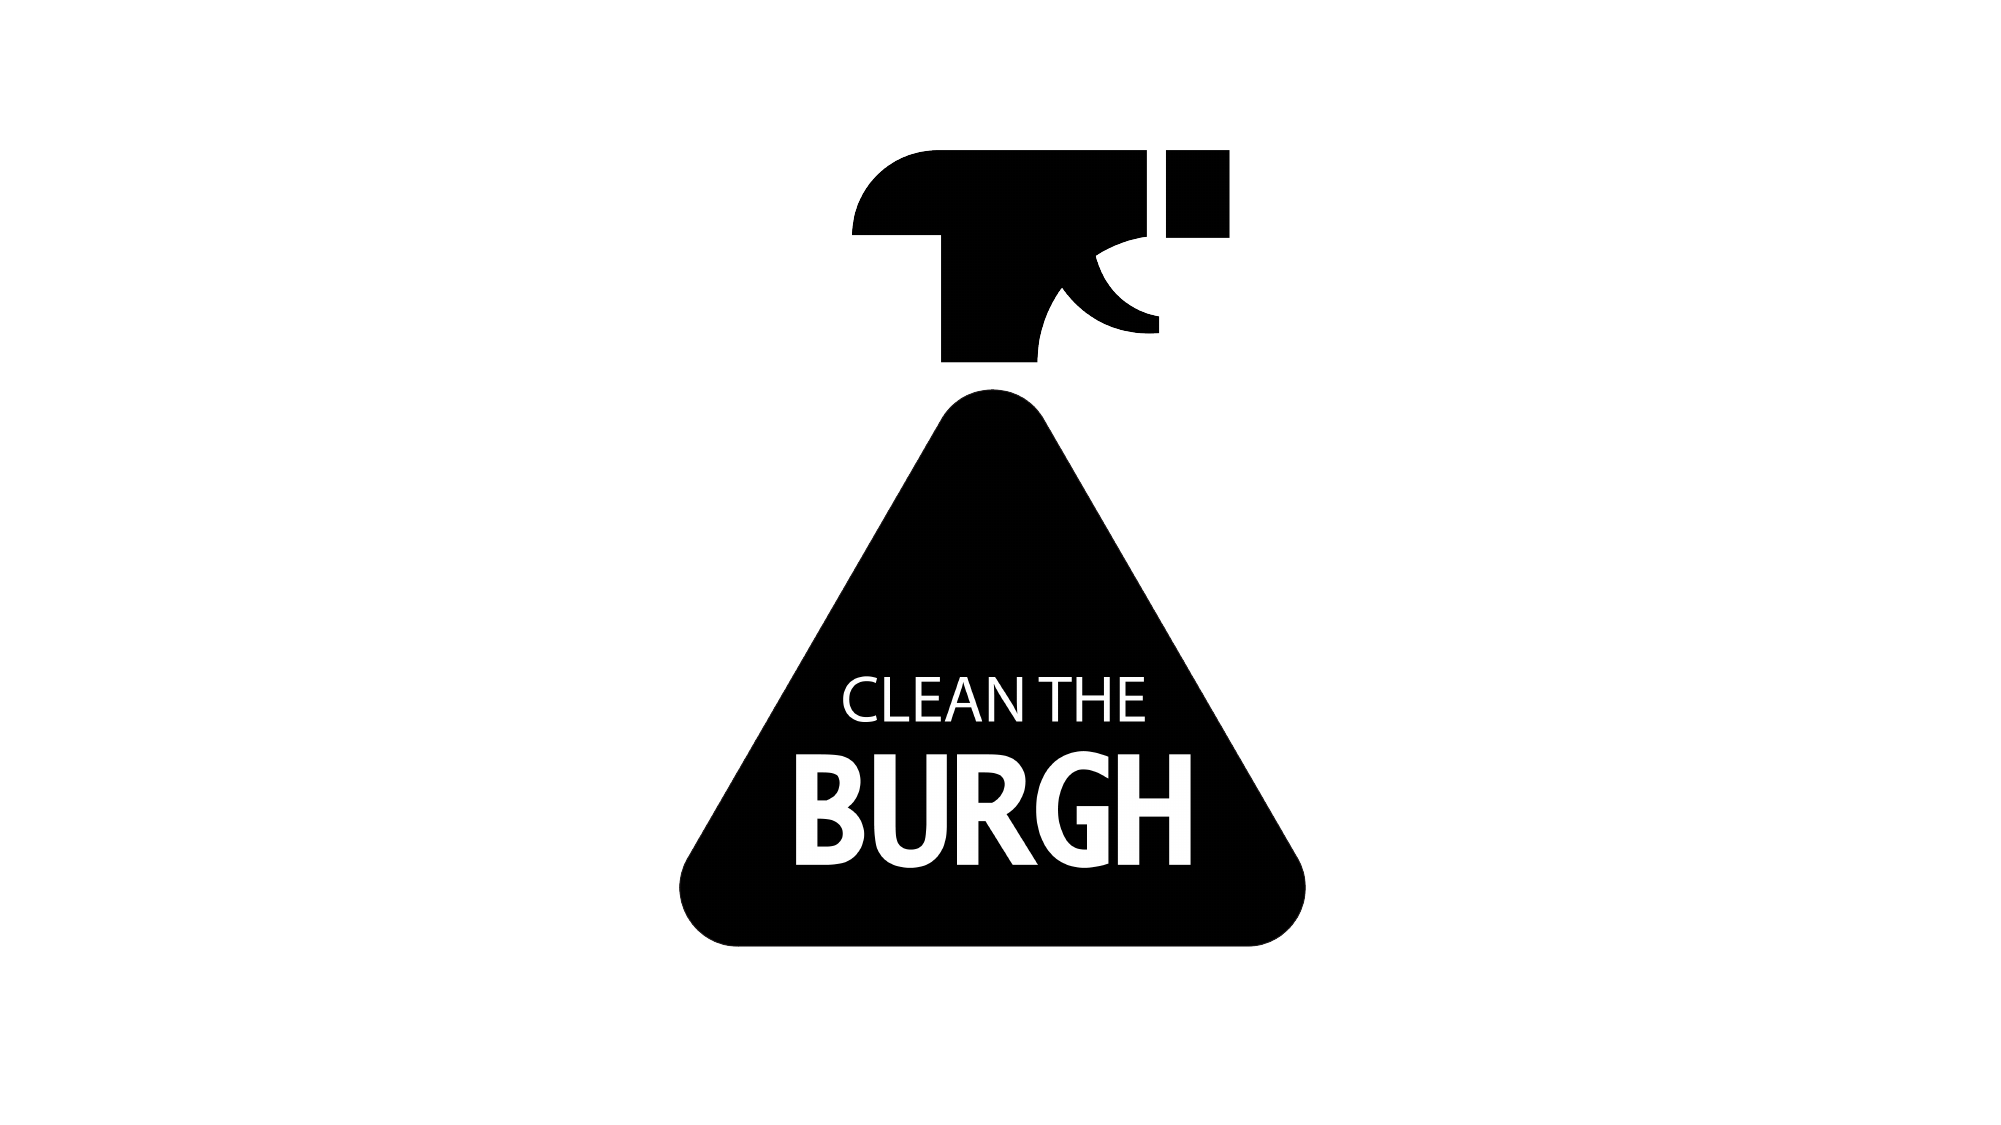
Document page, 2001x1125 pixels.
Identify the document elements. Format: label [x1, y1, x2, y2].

picture [679, 150, 1306, 947]
